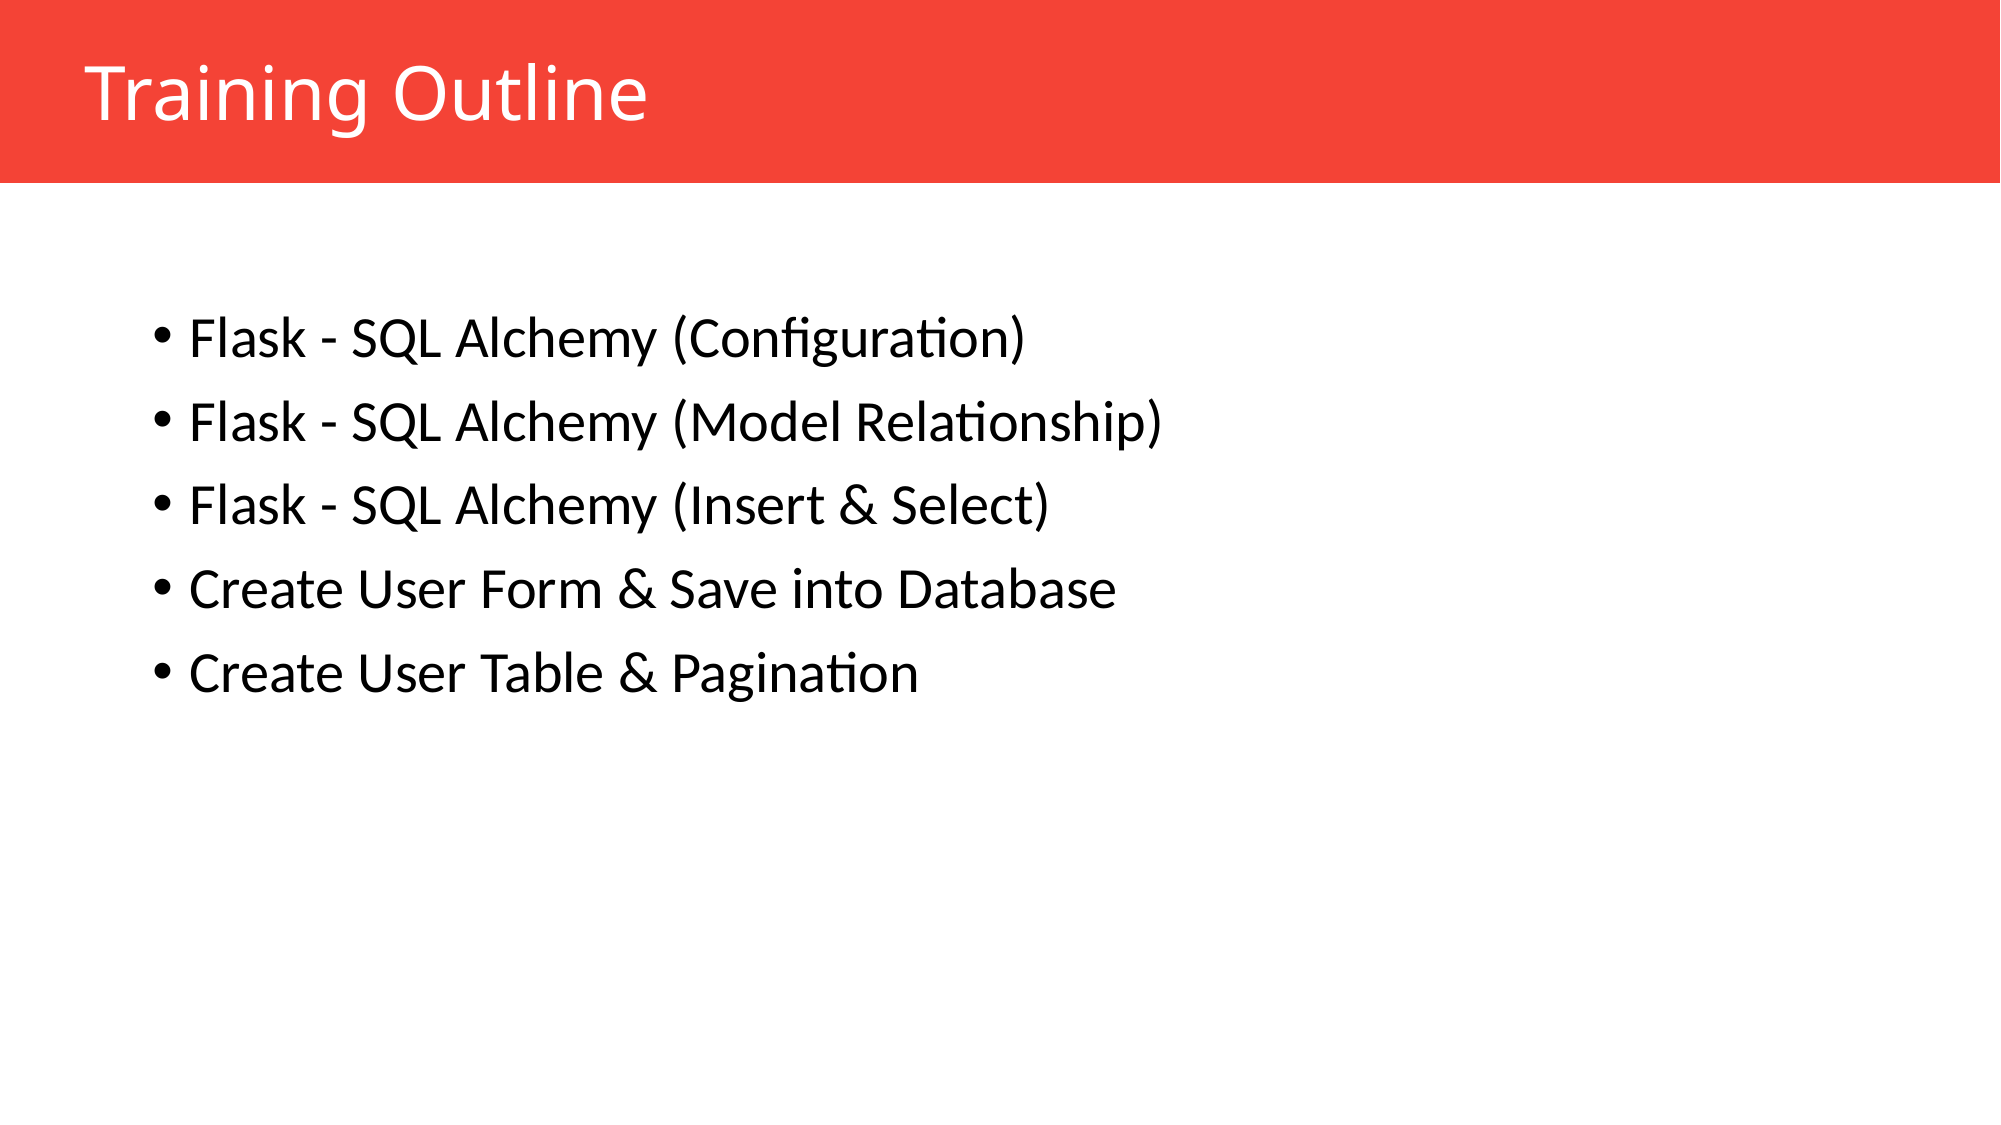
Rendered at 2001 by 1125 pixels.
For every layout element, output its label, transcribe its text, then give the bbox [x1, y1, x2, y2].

list Flask - SQL Alchemy (Configuration) Flask - SQL Alchemy (Model Relationship) Flask - SQL Alchemy (Insert & Select) Create User Form & Save into Database Create User Table & Pagination [137, 299, 1863, 1014]
text_box [0, 0, 2000, 184]
text_box Training Outline [70, 37, 665, 143]
